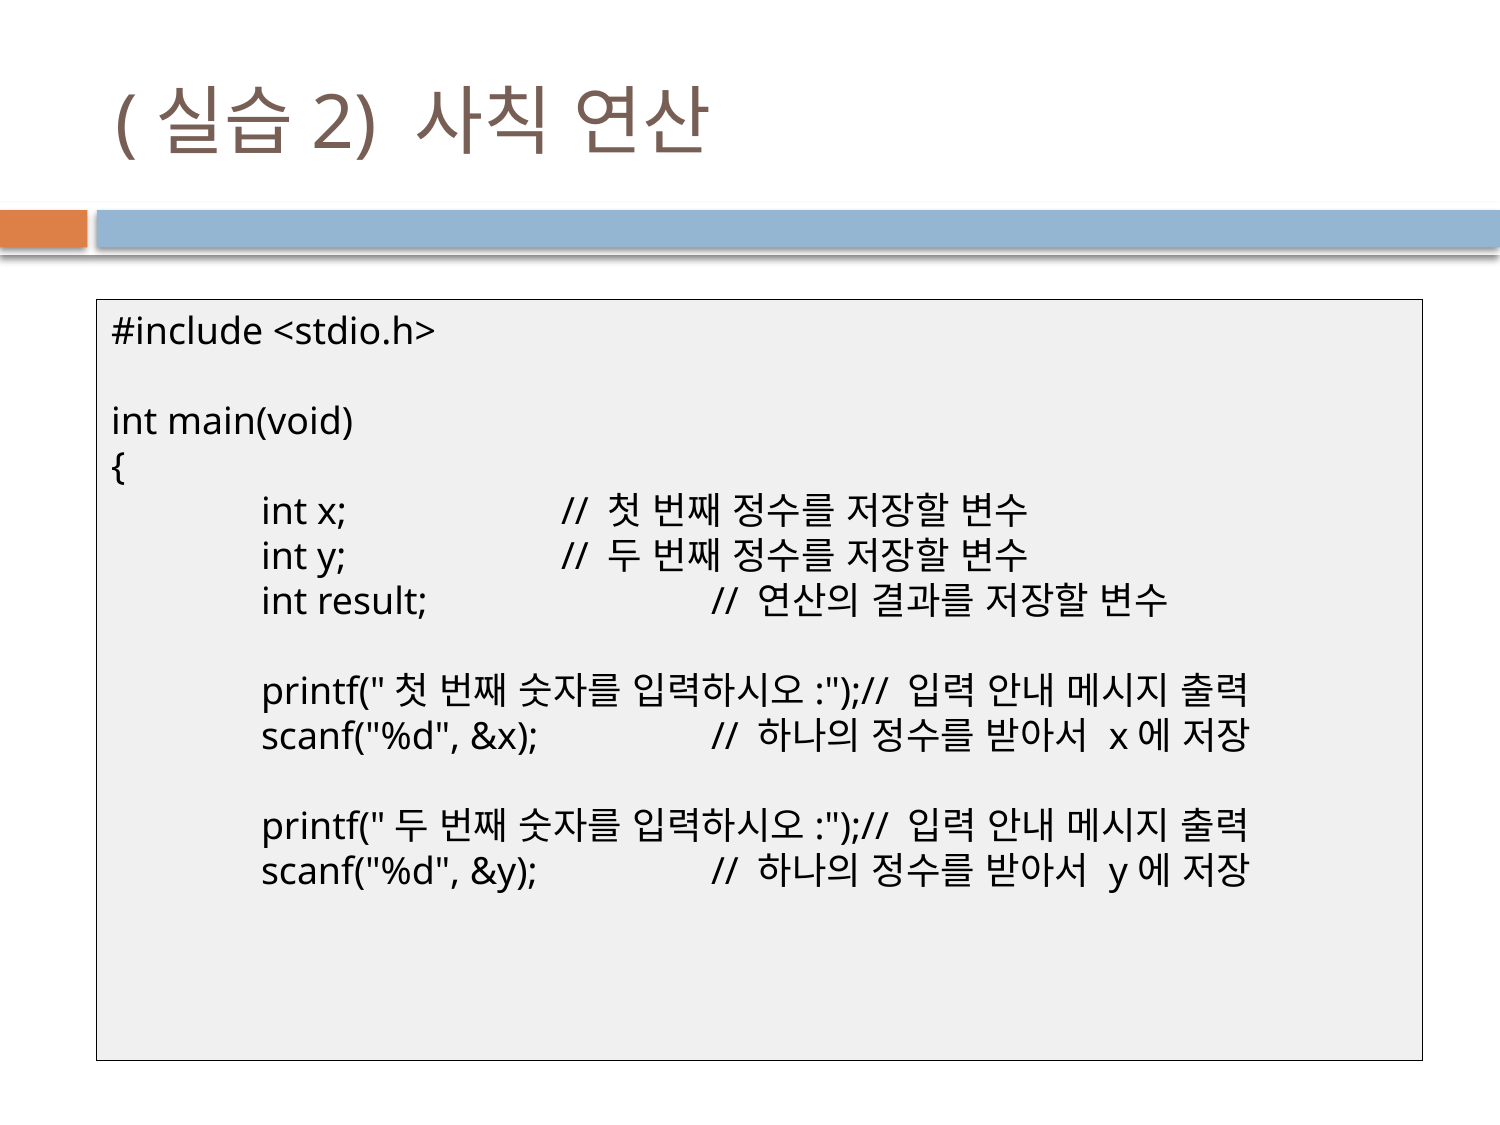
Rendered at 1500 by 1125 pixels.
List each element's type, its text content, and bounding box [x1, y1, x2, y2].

list #include <stdio.h> int main(void) { int x; // 첫 번째 정수를 저장할 변수 int y; // 두 번째 정수를 저장할 변수 int result; // 연산의 결과를 저장할 변수 printf("첫 번째 숫자를 입력하시오:");// 입력 안내 메시지 출력 scanf("%d", &x); // 하나의 정수를 받아서 x에 저장 printf("두 번째 숫자를 입력하시오:");// 입력 안내 메시지 출력 scanf("%d", &y); // 하나의 정수를 받아서 y에 저장 [96, 299, 1423, 1061]
title (실습2) 사칙 연산 [100, 37, 1438, 200]
